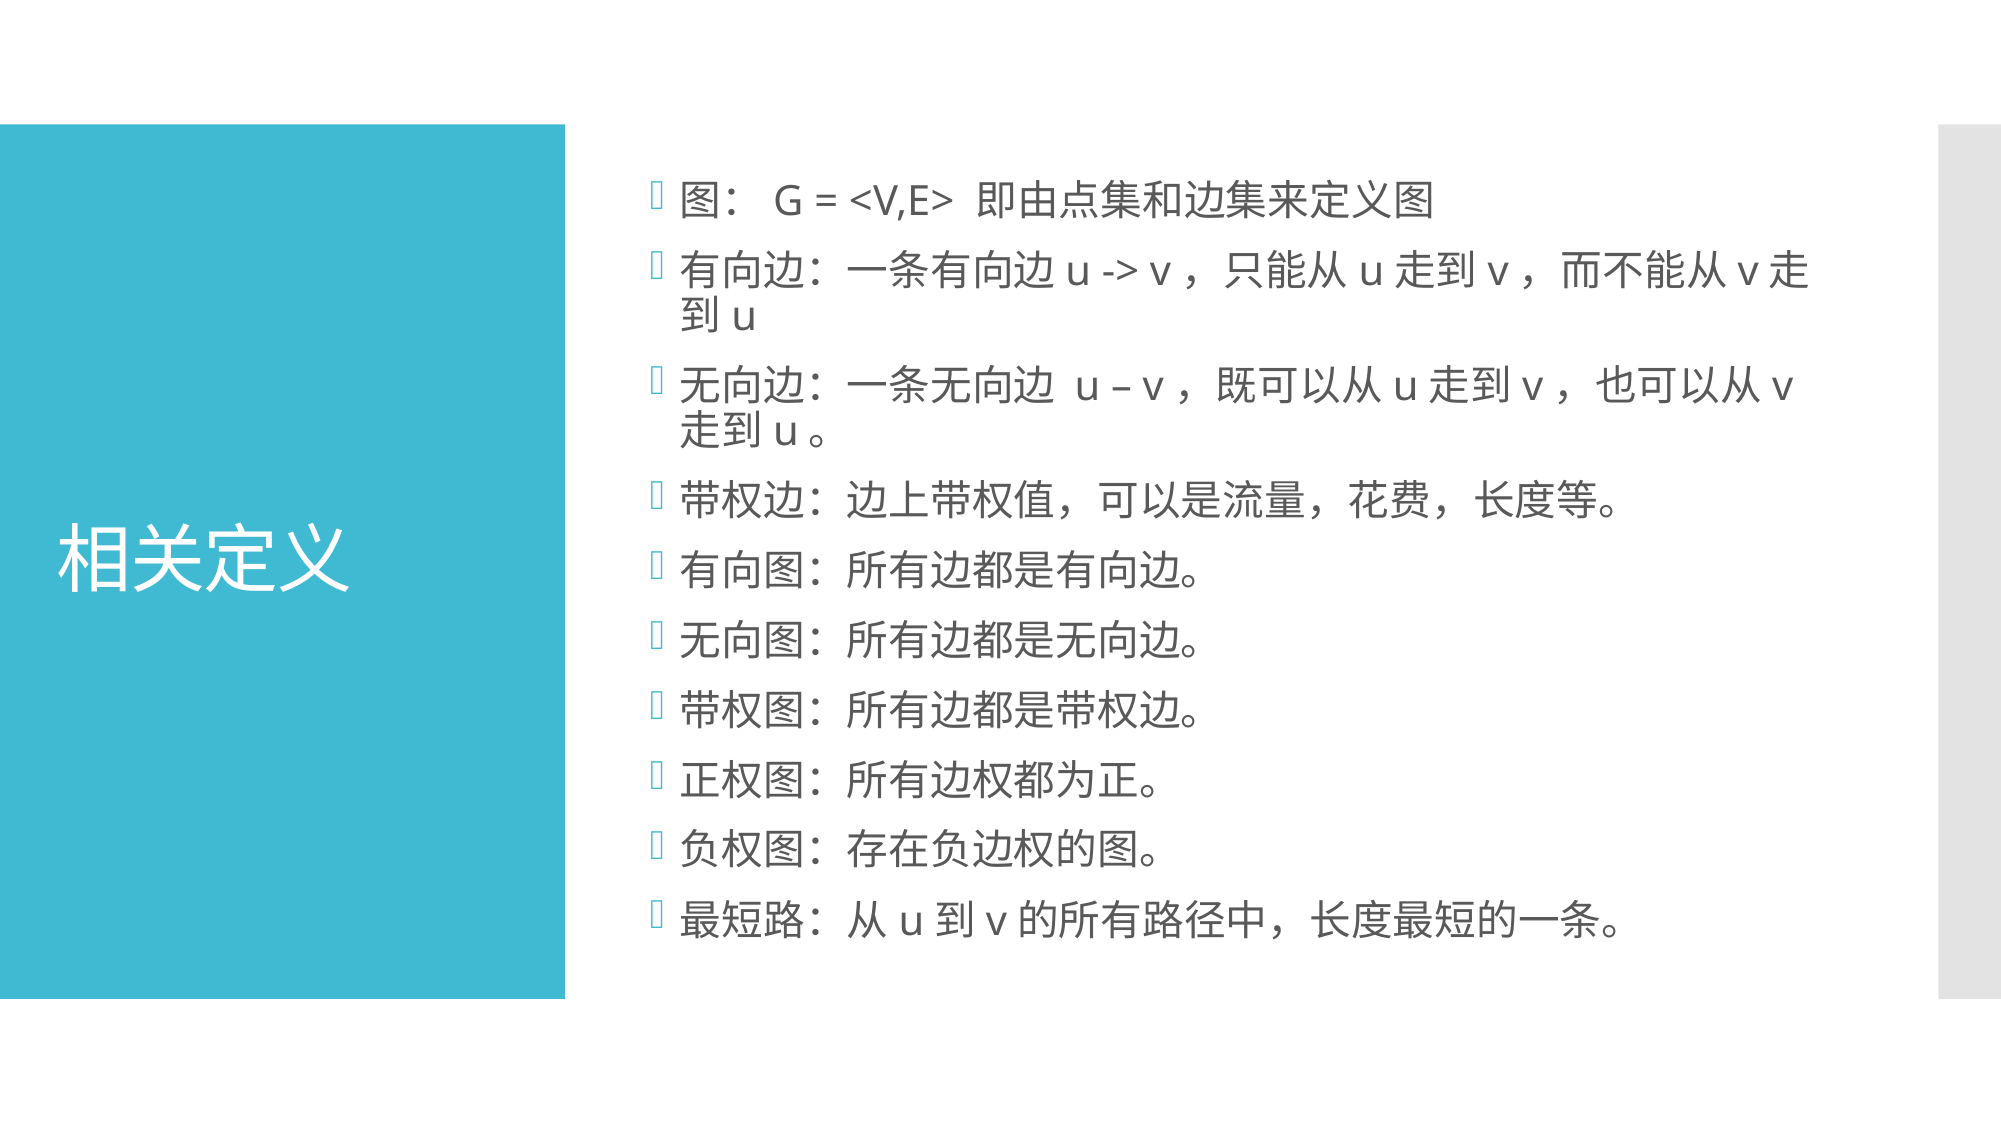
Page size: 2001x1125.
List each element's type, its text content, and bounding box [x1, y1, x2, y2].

list 图：G = <V,E> 即由点集和边集来定义图 有向边：一条有向边u -> v，只能从u走到v，而不能从v走到u 无向边：一条无向边 u – v，既可以从u走到v，也可以从v走到u。 带权边：边上带权值，可以是流量，花费，长度等。 有向图：所有边都是有向边。 无向图：所有边都是无向边。 带权图：所有边都是带权边。 正权图：所有边权都为正。 负权图：存在负边权的图。 最短路：从u到v的所有路径中，长度最短的一条。 [634, 141, 1835, 982]
title 相关定义 [41, 184, 525, 940]
